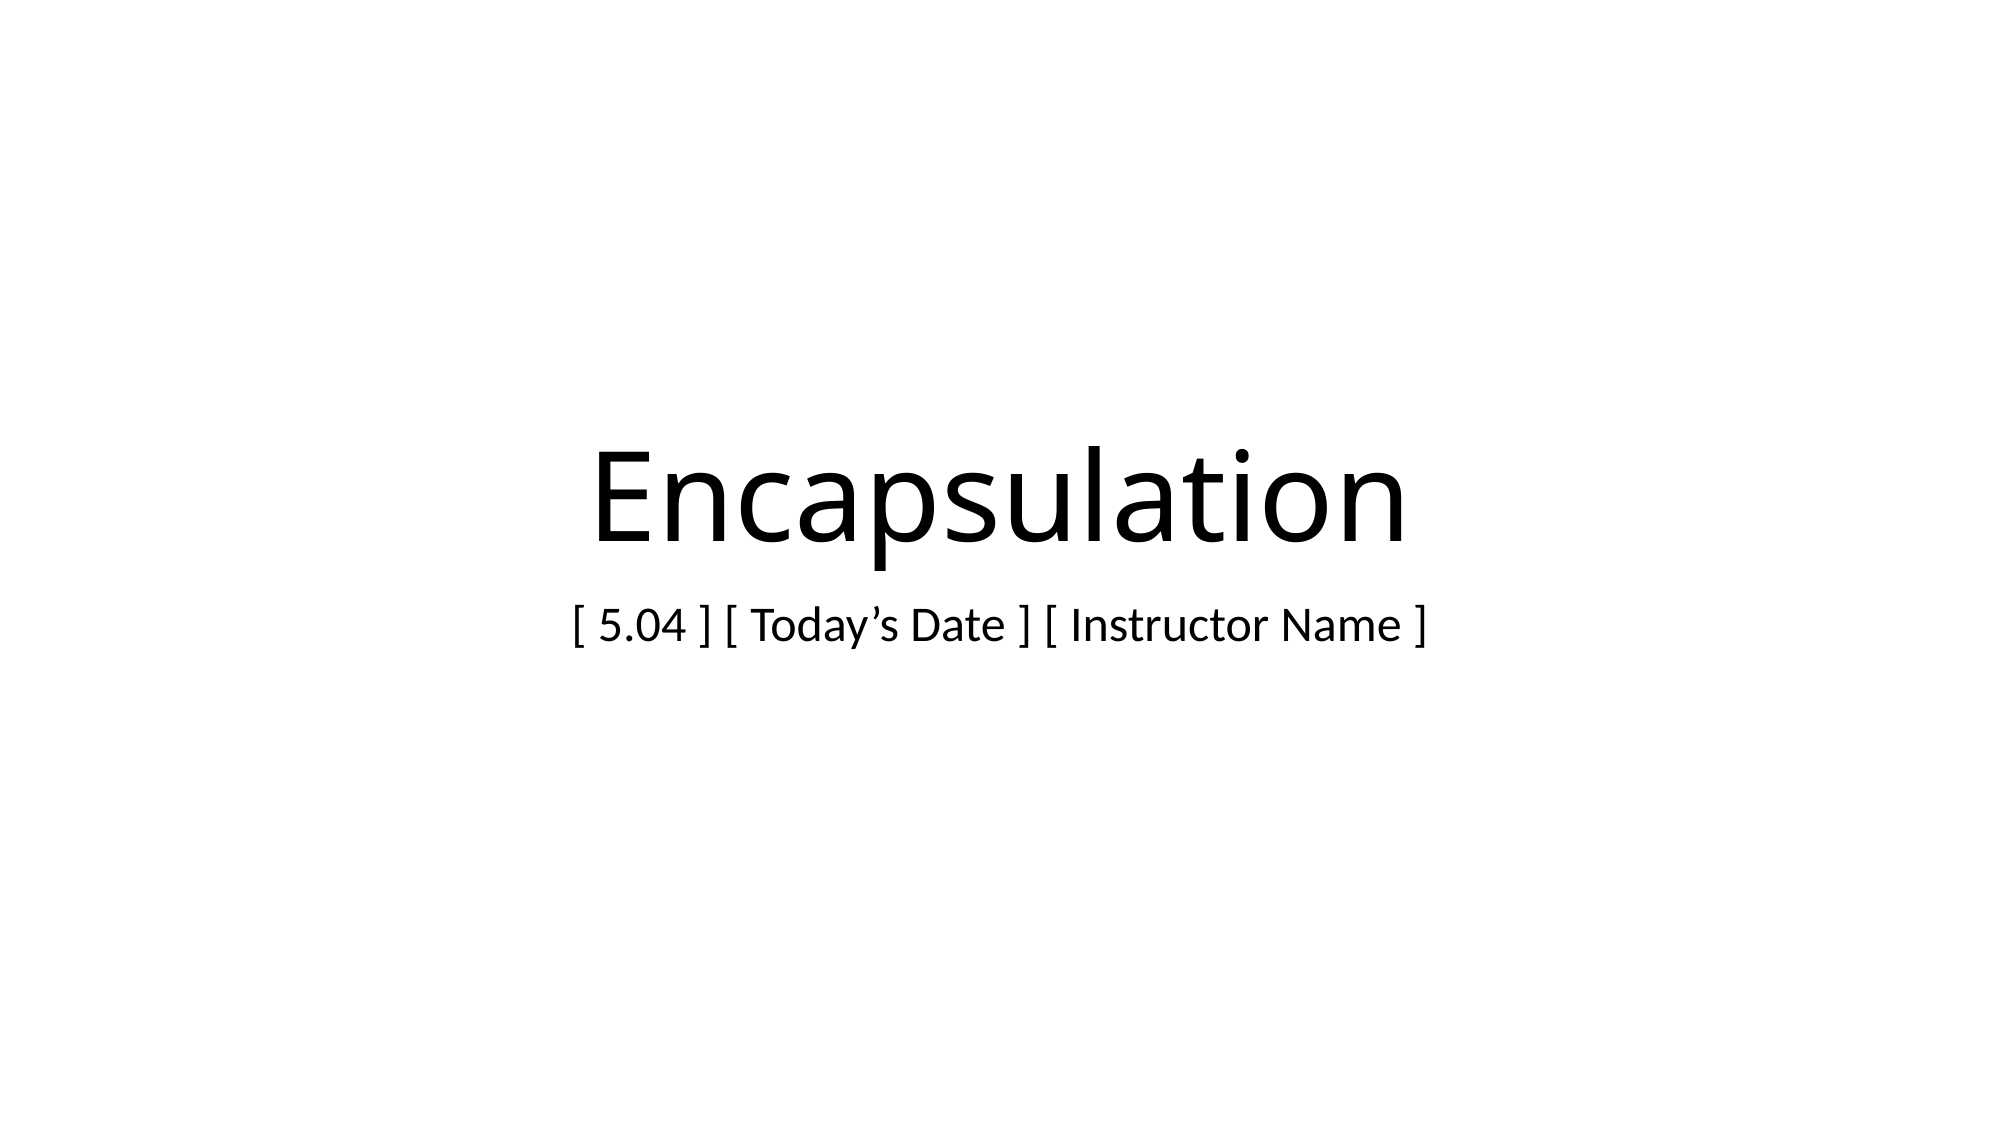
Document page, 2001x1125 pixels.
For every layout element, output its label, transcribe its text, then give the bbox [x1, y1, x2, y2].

title Encapsulation [211, 184, 1789, 576]
subtitle [ 5.04 ] [ Today’s Date ] [ Instructor Name ] [249, 590, 1750, 863]
